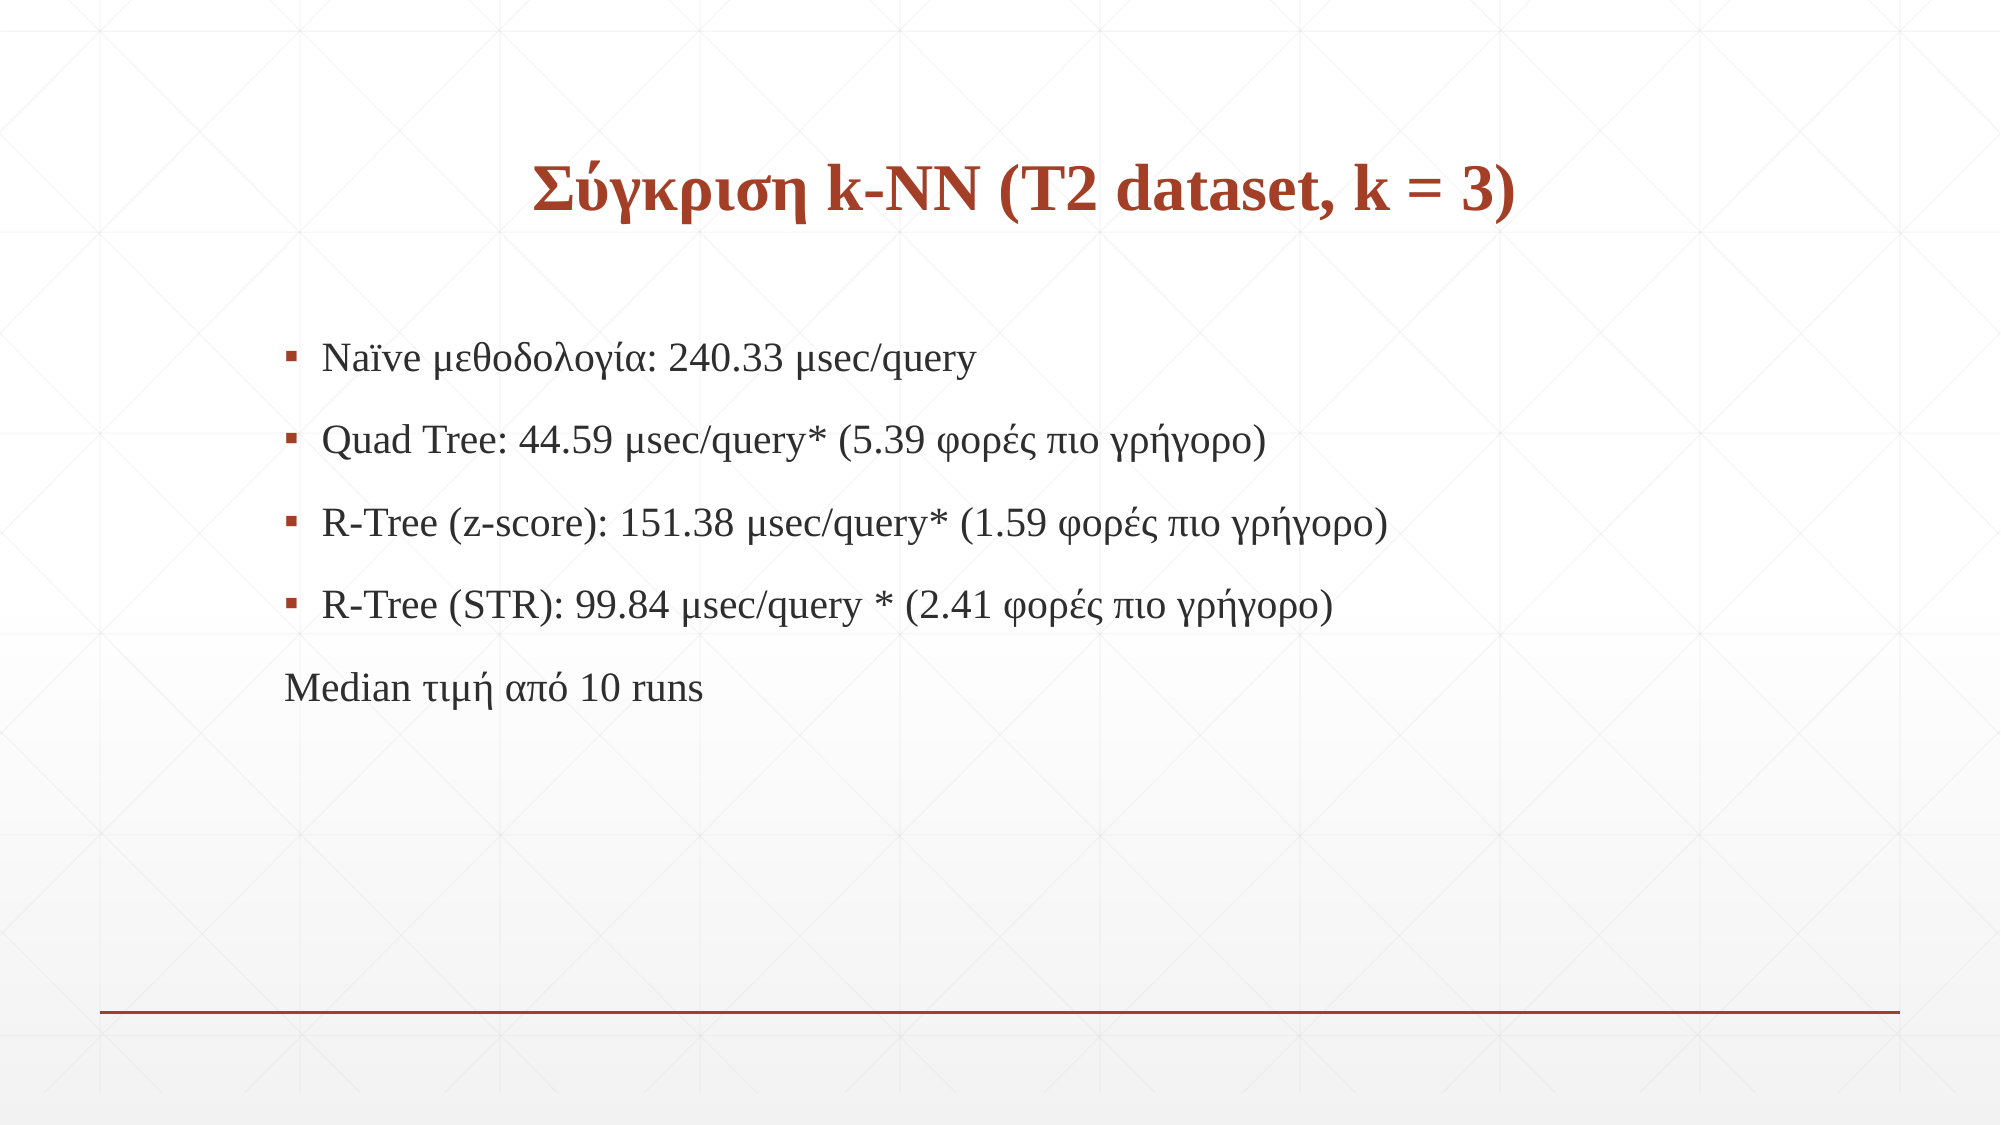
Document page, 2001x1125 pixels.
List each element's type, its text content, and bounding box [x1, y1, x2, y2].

list Naïve μεθοδολογία: 240.33 μsec/query Quad Tree: 44.59 μsec/query* (5.39 φορές πιο γρήγορο) R-Tree (z-score): 151.38 μsec/query* (1.59 φορές πιο γρήγορο) R-Tree (STR): 99.84 μsec/query * (2.41 φορές πιο γρήγορο) Median τιμή από 10 runs [269, 327, 1669, 953]
text_box Σύγκριση k-NN (T2 dataset, k = 3) [517, 116, 1940, 232]
